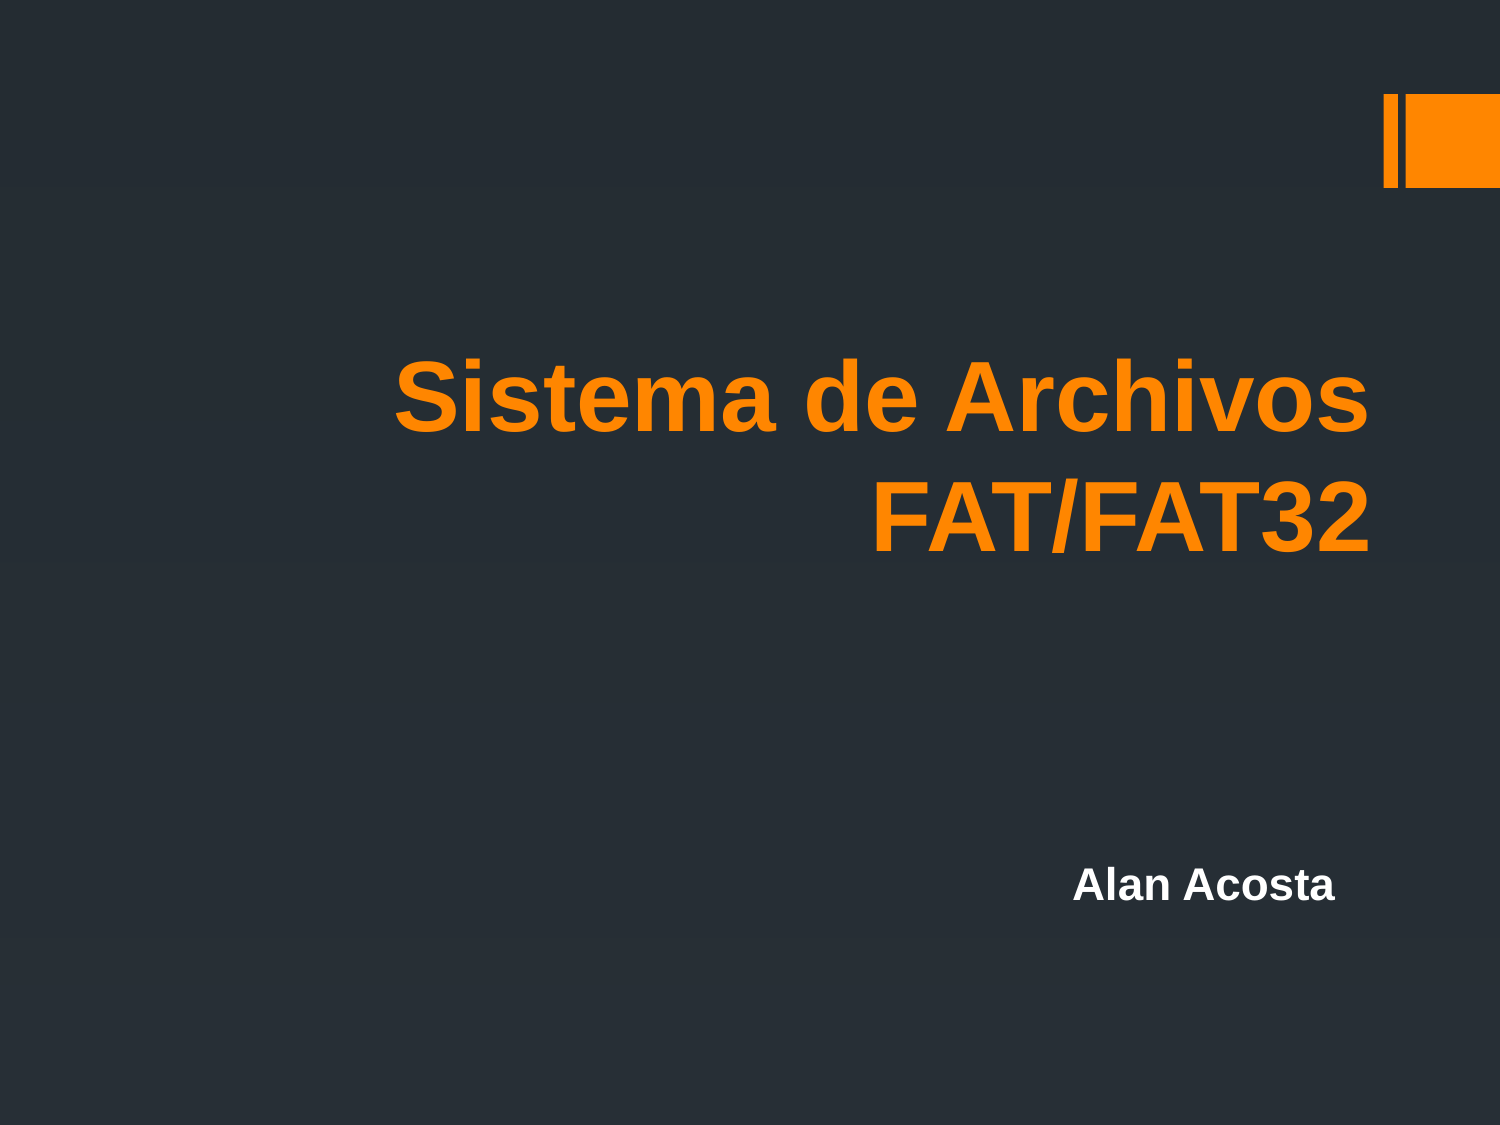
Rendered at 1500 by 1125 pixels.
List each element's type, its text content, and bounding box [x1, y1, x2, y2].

subtitle Alan Acosta [150, 847, 1350, 1036]
title Sistema de Archivos FAT/FAT32 [112, 338, 1388, 580]
